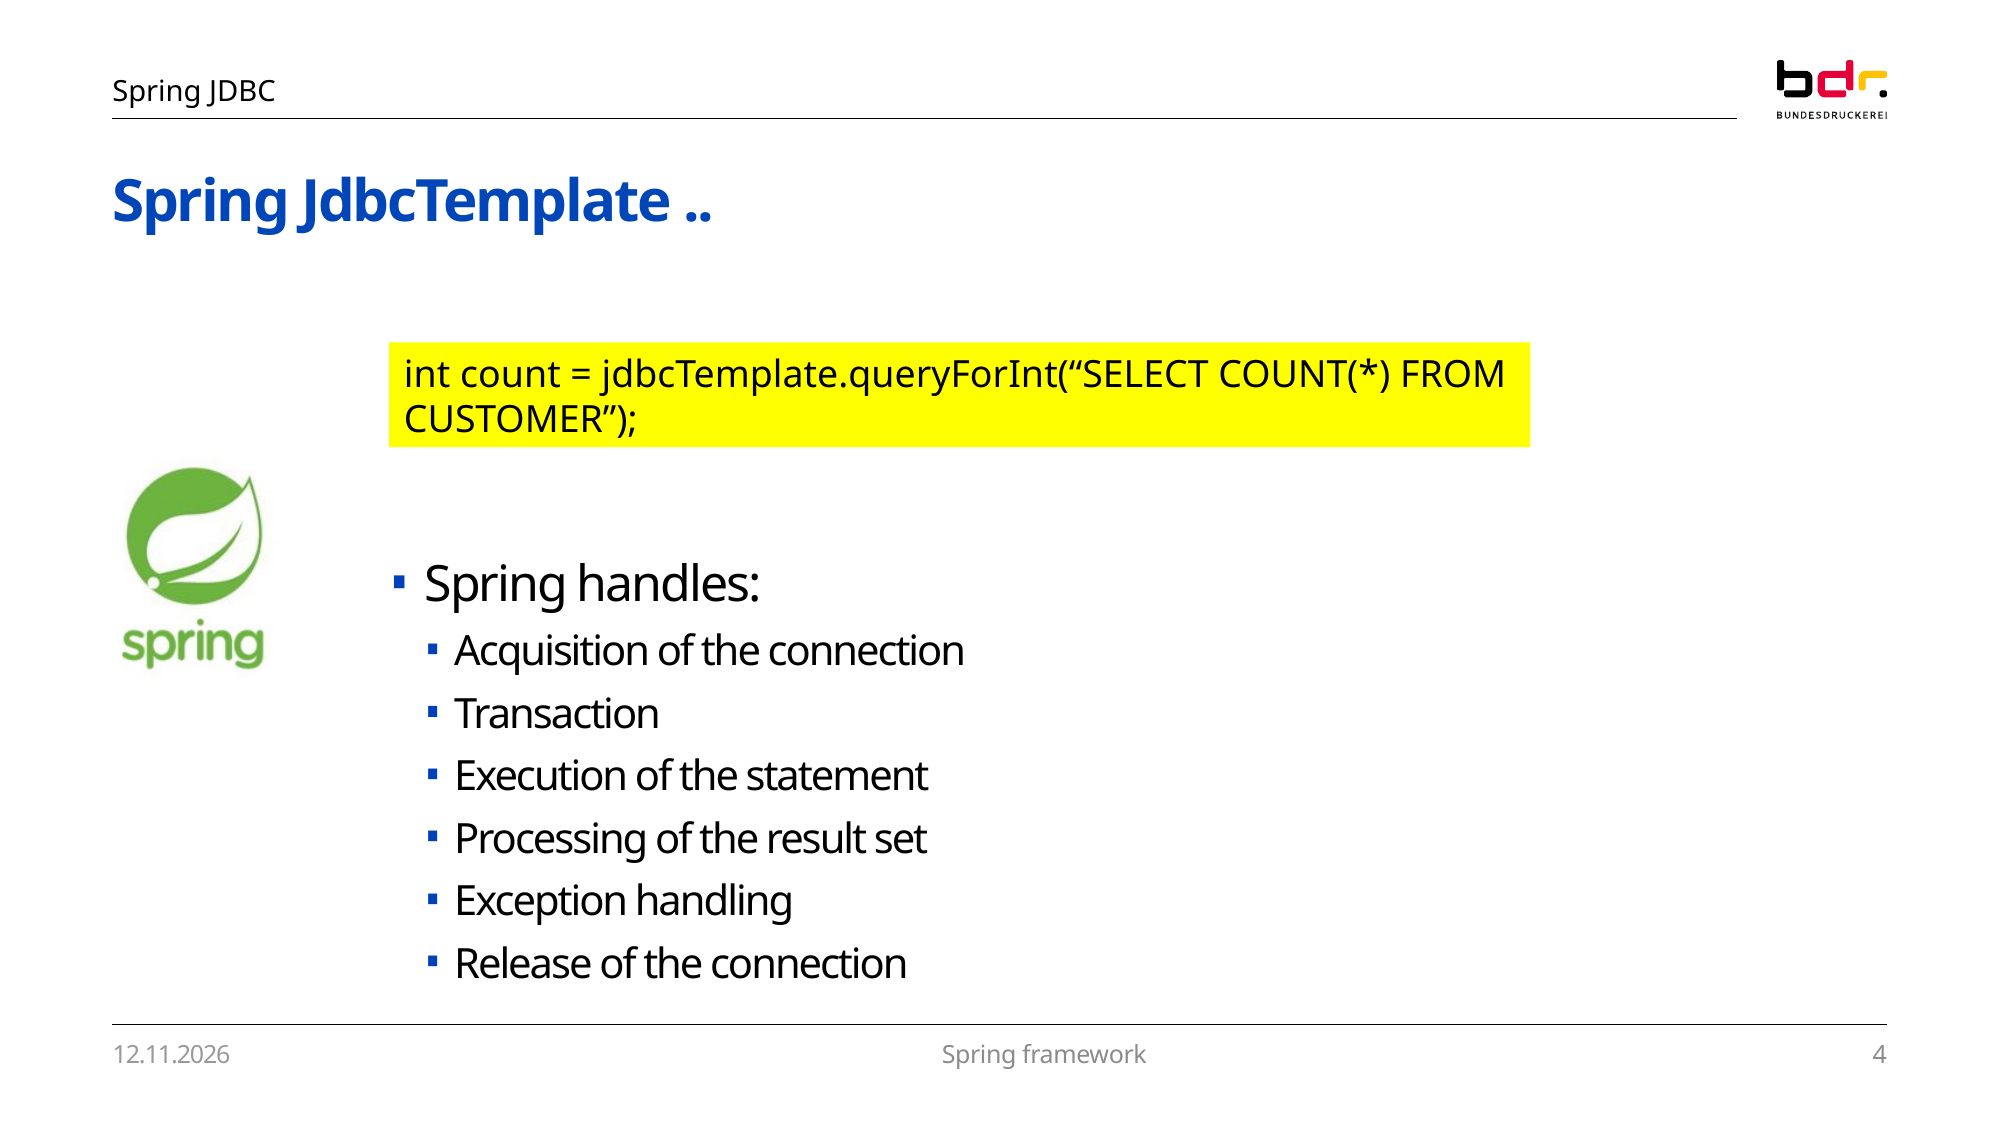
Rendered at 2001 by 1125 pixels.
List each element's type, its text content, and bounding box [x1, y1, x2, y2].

picture [105, 449, 280, 690]
title Spring JdbcTemplate .. [112, 163, 1887, 252]
footer Spring framework [273, 1035, 1816, 1077]
picture [424, 759, 454, 789]
list Spring handles: Acquisition of the connection Transaction Execution of the statement Processing of the result set Exception handling Release of the connection [389, 269, 1887, 981]
slide_number 4 [1816, 1035, 1887, 1077]
picture [424, 634, 454, 664]
list Spring JDBC [112, 72, 1471, 114]
picture [424, 946, 454, 976]
picture [424, 884, 454, 914]
text_box int count = jdbcTemplate.queryForInt(“SELECT COUNT(*) FROM CUSTOMER”); [389, 342, 1531, 448]
picture [424, 696, 454, 727]
picture [424, 821, 454, 851]
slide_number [112, 1035, 273, 1077]
picture [389, 564, 425, 600]
